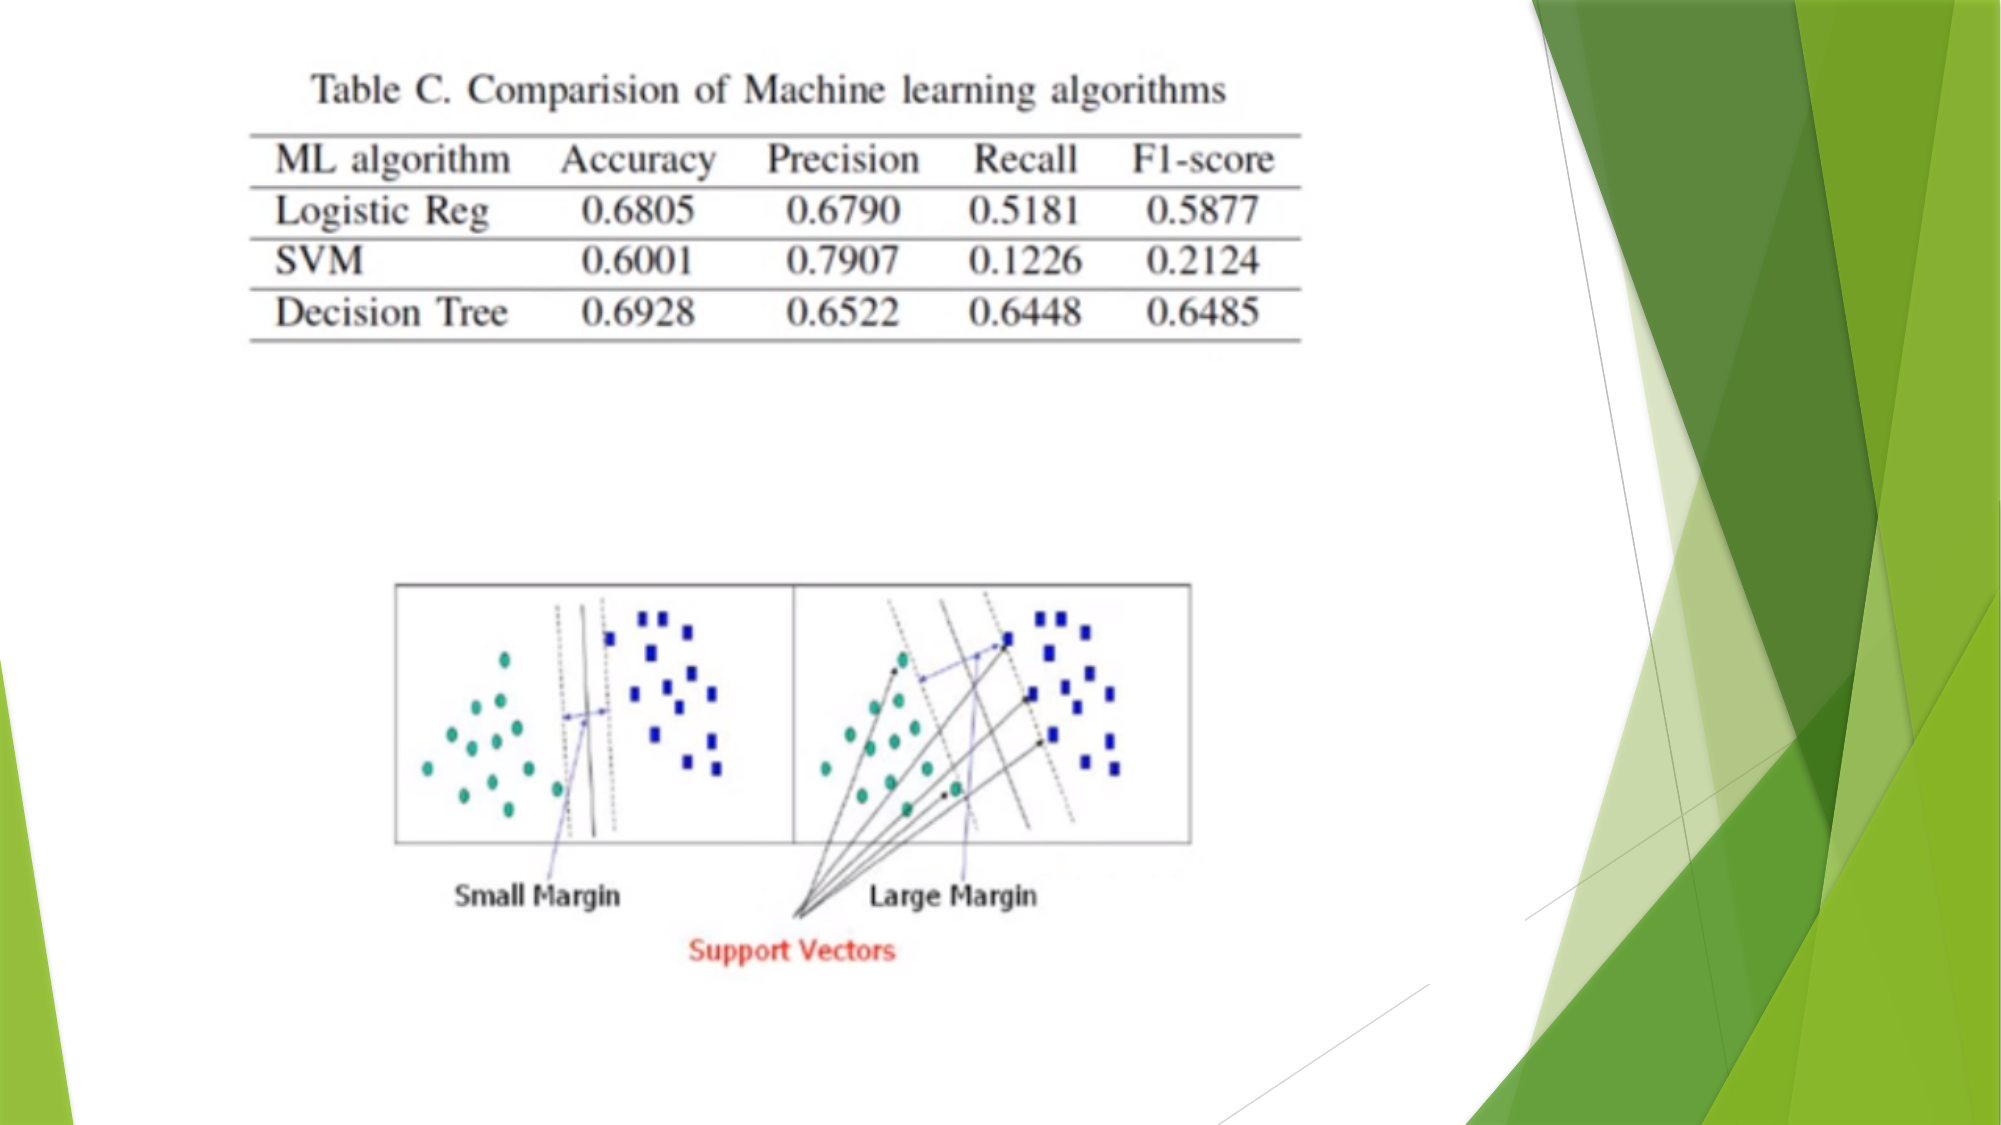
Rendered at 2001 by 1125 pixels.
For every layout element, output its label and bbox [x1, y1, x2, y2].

picture [55, 0, 1526, 985]
